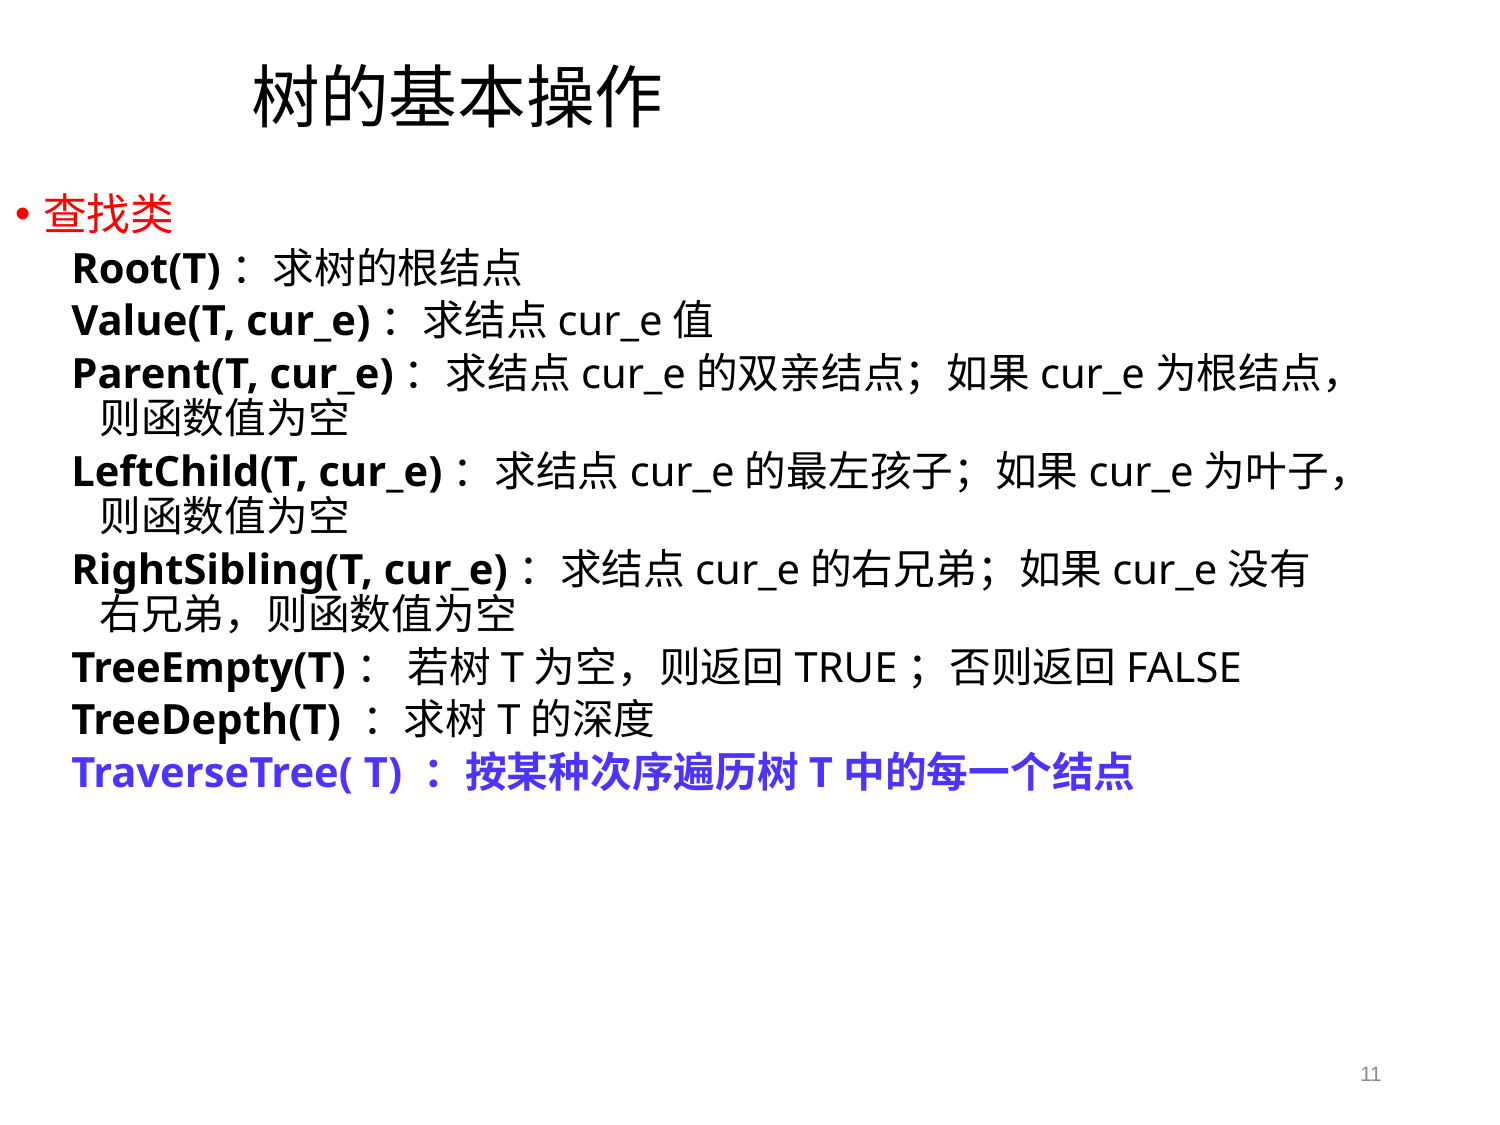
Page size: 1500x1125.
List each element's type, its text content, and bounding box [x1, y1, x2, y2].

title 树的基本操作 [236, 51, 1500, 149]
slide_number 11 [1059, 1042, 1397, 1103]
list 查找类 Root(T)：求树的根结点 Value(T, cur_e)：求结点cur_e值 Parent(T, cur_e)：求结点cur_e的双亲结点；如果cur_e为根结点，则函数值为空 LeftChild(T, cur_e)：求结点cur_e的最左孩子；如果cur_e为叶子，则函数值为空 RightSibling(T, cur_e)：求结点cur_e的右兄弟；如果cur_e没有右兄弟，则函数值为空 TreeEmpty(T)： 若树T为空，则返回TRUE；否则返回FALSE TreeDepth(T) ：求树T的深度 TraverseTree( T) ：按某种次序遍历树T中的每一个结点 [0, 184, 1347, 1032]
